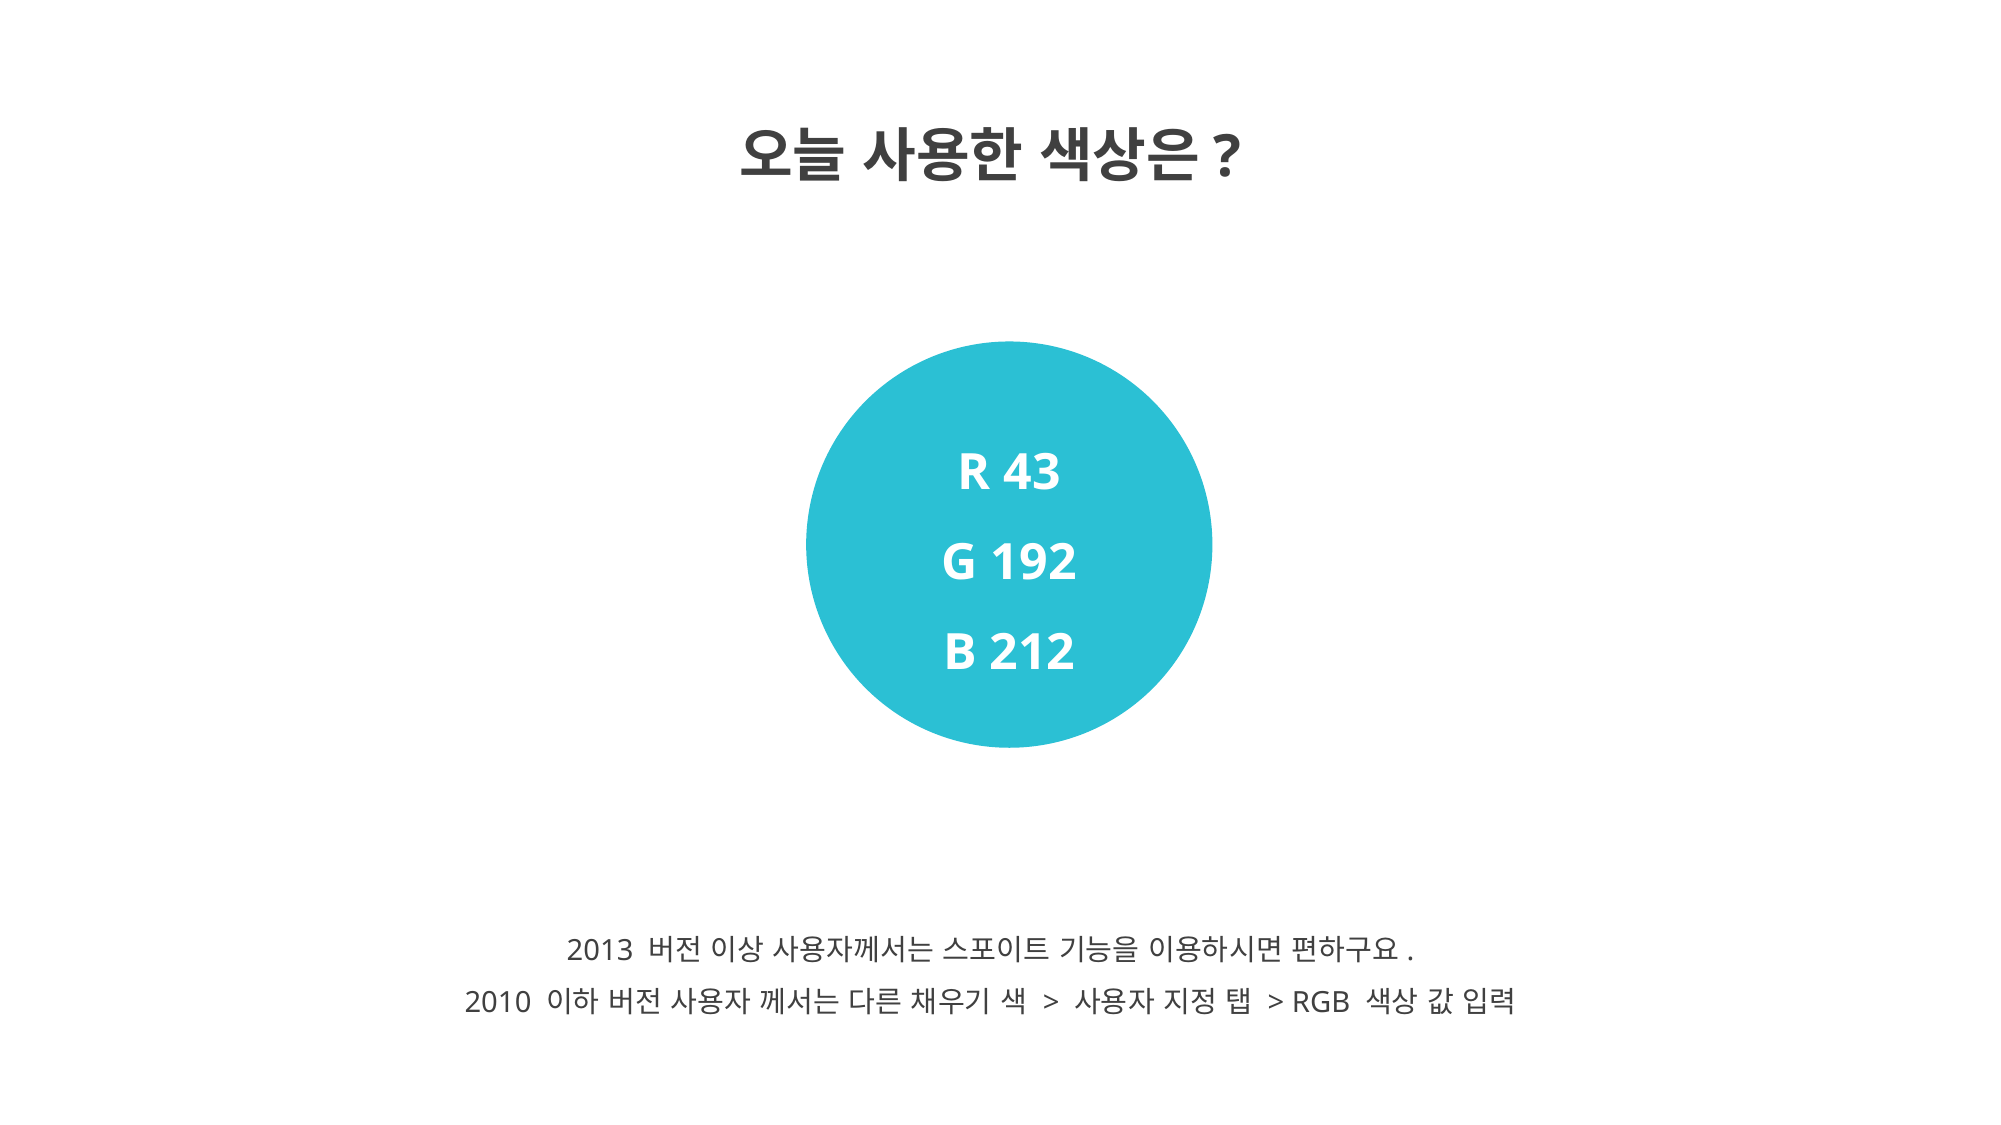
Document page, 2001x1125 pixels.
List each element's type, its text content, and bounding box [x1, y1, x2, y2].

text_box 2013 버전 이상 사용자께서는 스포이트 기능을 이용하시면 편하구요. 2010 이하 버전 사용자 께서는 다른 채우기 색 > 사용자 지정 탭 > RGB 색상 값 입력 [391, 906, 1590, 1026]
text_box R 43 G 192 B 212 [805, 340, 1214, 749]
text_box 오늘 사용한 색상은? [643, 75, 1339, 196]
